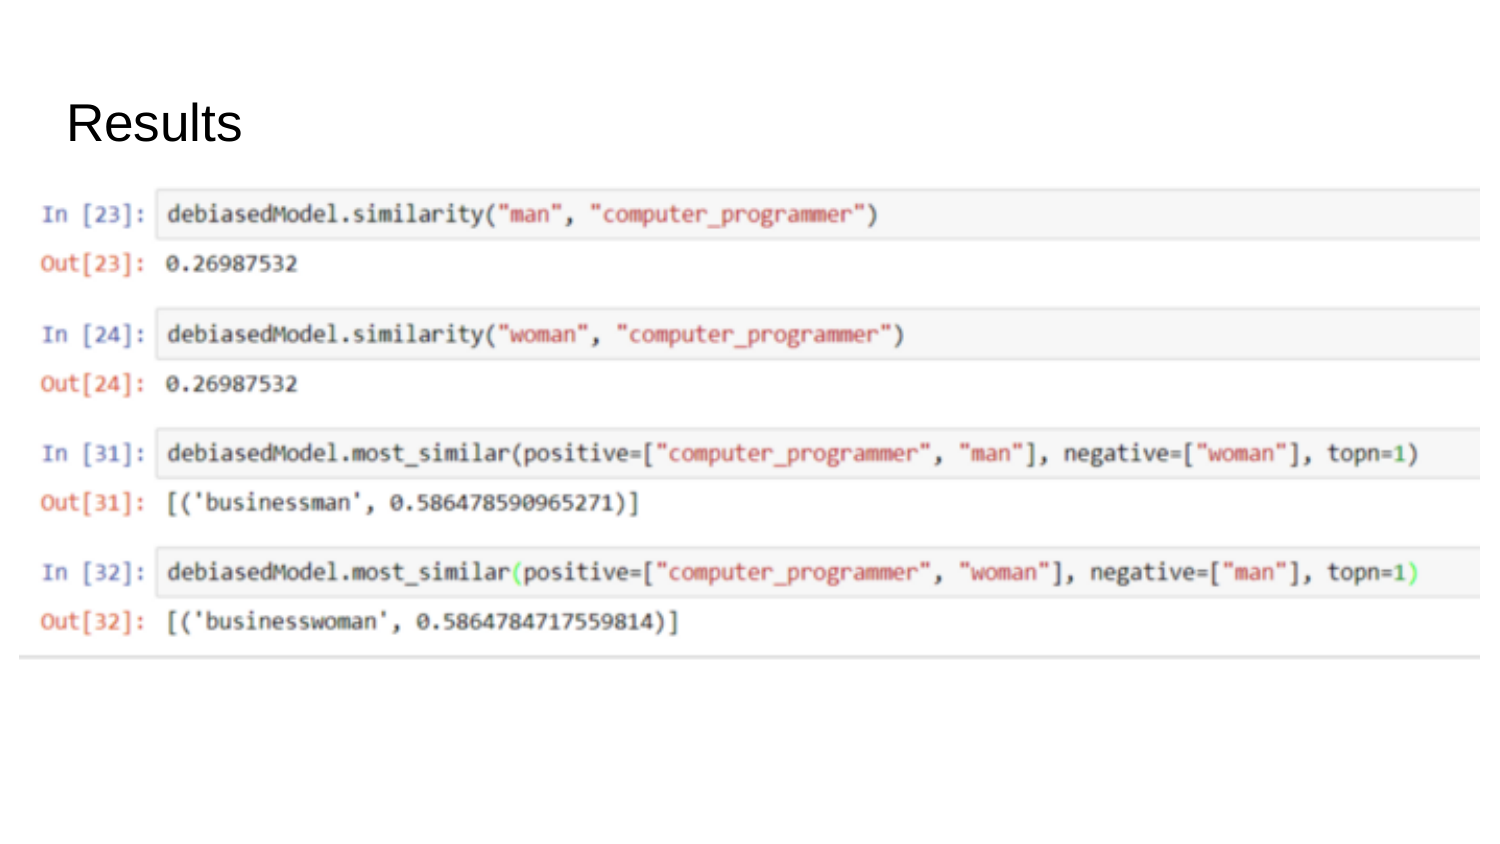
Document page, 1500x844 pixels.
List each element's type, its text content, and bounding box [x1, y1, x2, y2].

picture [19, 181, 1481, 662]
title Results [51, 72, 1449, 167]
